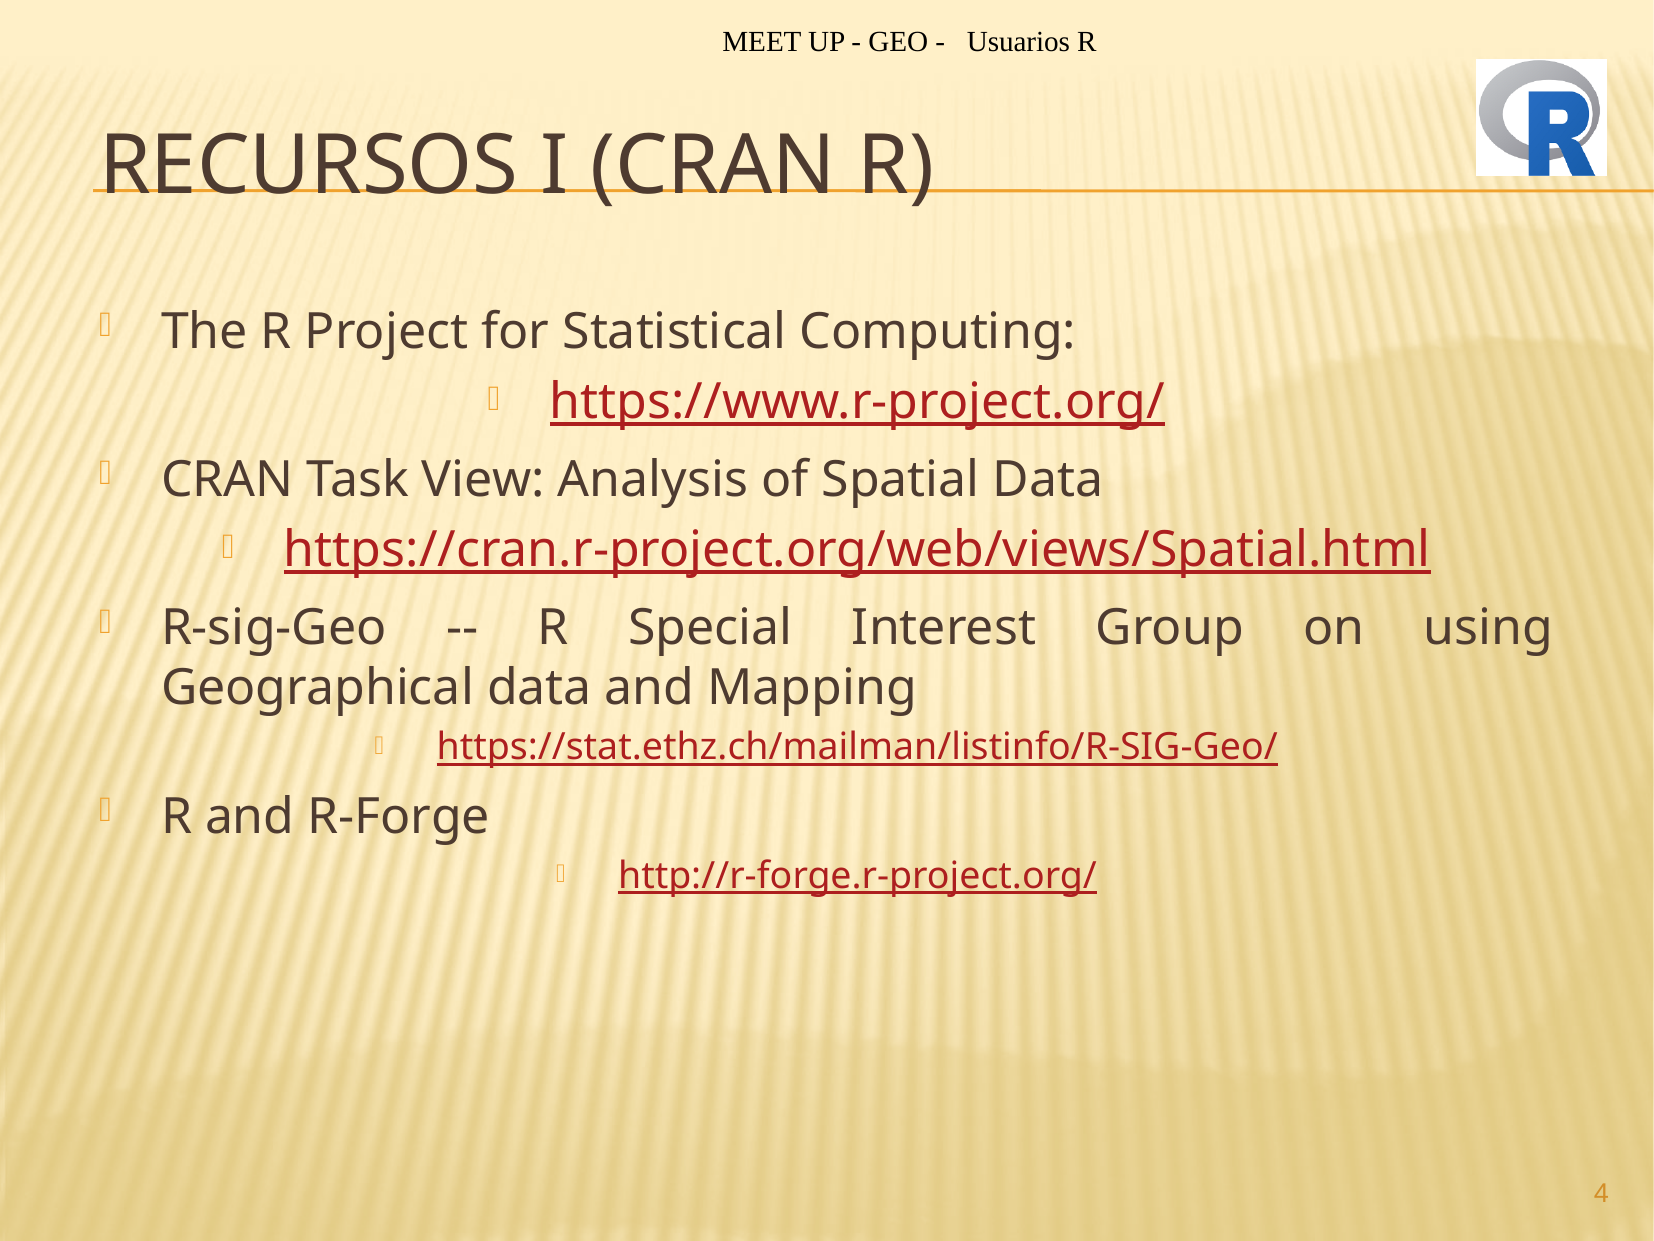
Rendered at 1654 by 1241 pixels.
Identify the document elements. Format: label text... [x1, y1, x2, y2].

title Recursos I (cran R) [82, 56, 1571, 264]
picture [1475, 58, 1607, 177]
footer MEET UP - GEO - Usuarios R [647, 13, 1172, 66]
list The R Project for Statistical Computing: https://www.r-project.org/ CRAN Task View: Analysis of Spatial Data https://cran.r-project.org/web/views/Spatial.html R-sig-Geo -- R Special Interest Group on using Geographical data and Mapping https://stat.ethz.ch/mailman/listinfo/R-SIG-Geo/ R and R-Forge http://r-forge.r-project.org/ [82, 290, 1571, 1117]
slide_number 4 [1488, 1170, 1626, 1216]
